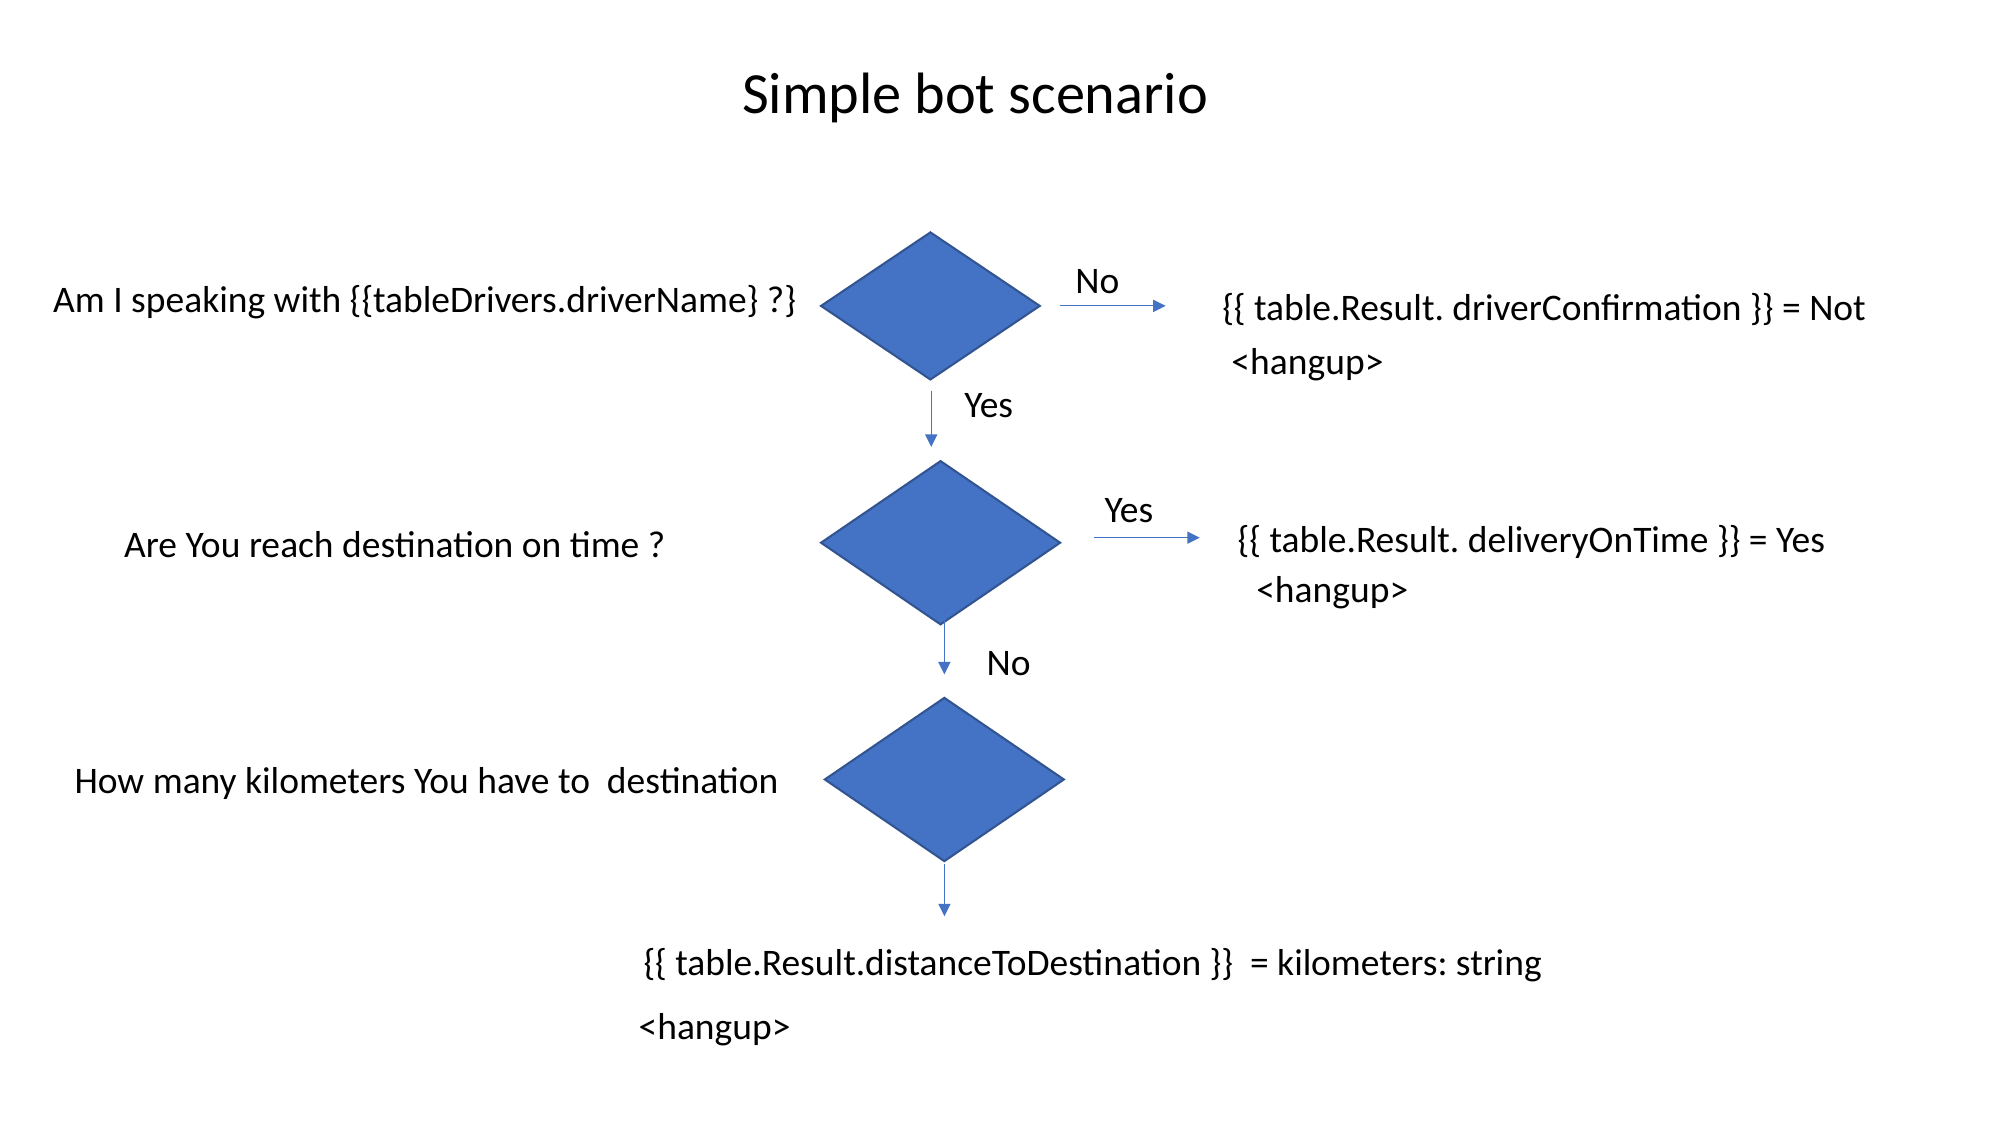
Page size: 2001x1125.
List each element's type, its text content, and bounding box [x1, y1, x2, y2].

text_box {{ table.Result. driverConfirmation }} = Not [1207, 275, 1882, 336]
text_box <hangup> [1216, 329, 1408, 390]
text_box No [1060, 249, 1135, 305]
text_box Yes [1089, 477, 1169, 537]
text_box No [971, 630, 1046, 691]
text_box {{ table.Result. deliveryOnTime }} = Yes [1222, 507, 1841, 568]
text_box <hangup> [1241, 557, 1433, 618]
text_box {{ table.Result.distanceToDestination }} = kilometers: string [628, 930, 1567, 991]
text_box Yes [949, 372, 1029, 433]
text_box How many kilometers You have to destination [59, 749, 811, 809]
text_box <hangup> [623, 994, 815, 1055]
text_box [819, 459, 1062, 626]
text_box Am I speaking with {{tableDrivers.driverName} ?} [38, 267, 821, 327]
text_box Simple bot scenario [727, 47, 1237, 132]
text_box [821, 231, 1042, 381]
text_box [822, 696, 1066, 863]
text_box Are You reach destination on time ? [109, 512, 690, 573]
